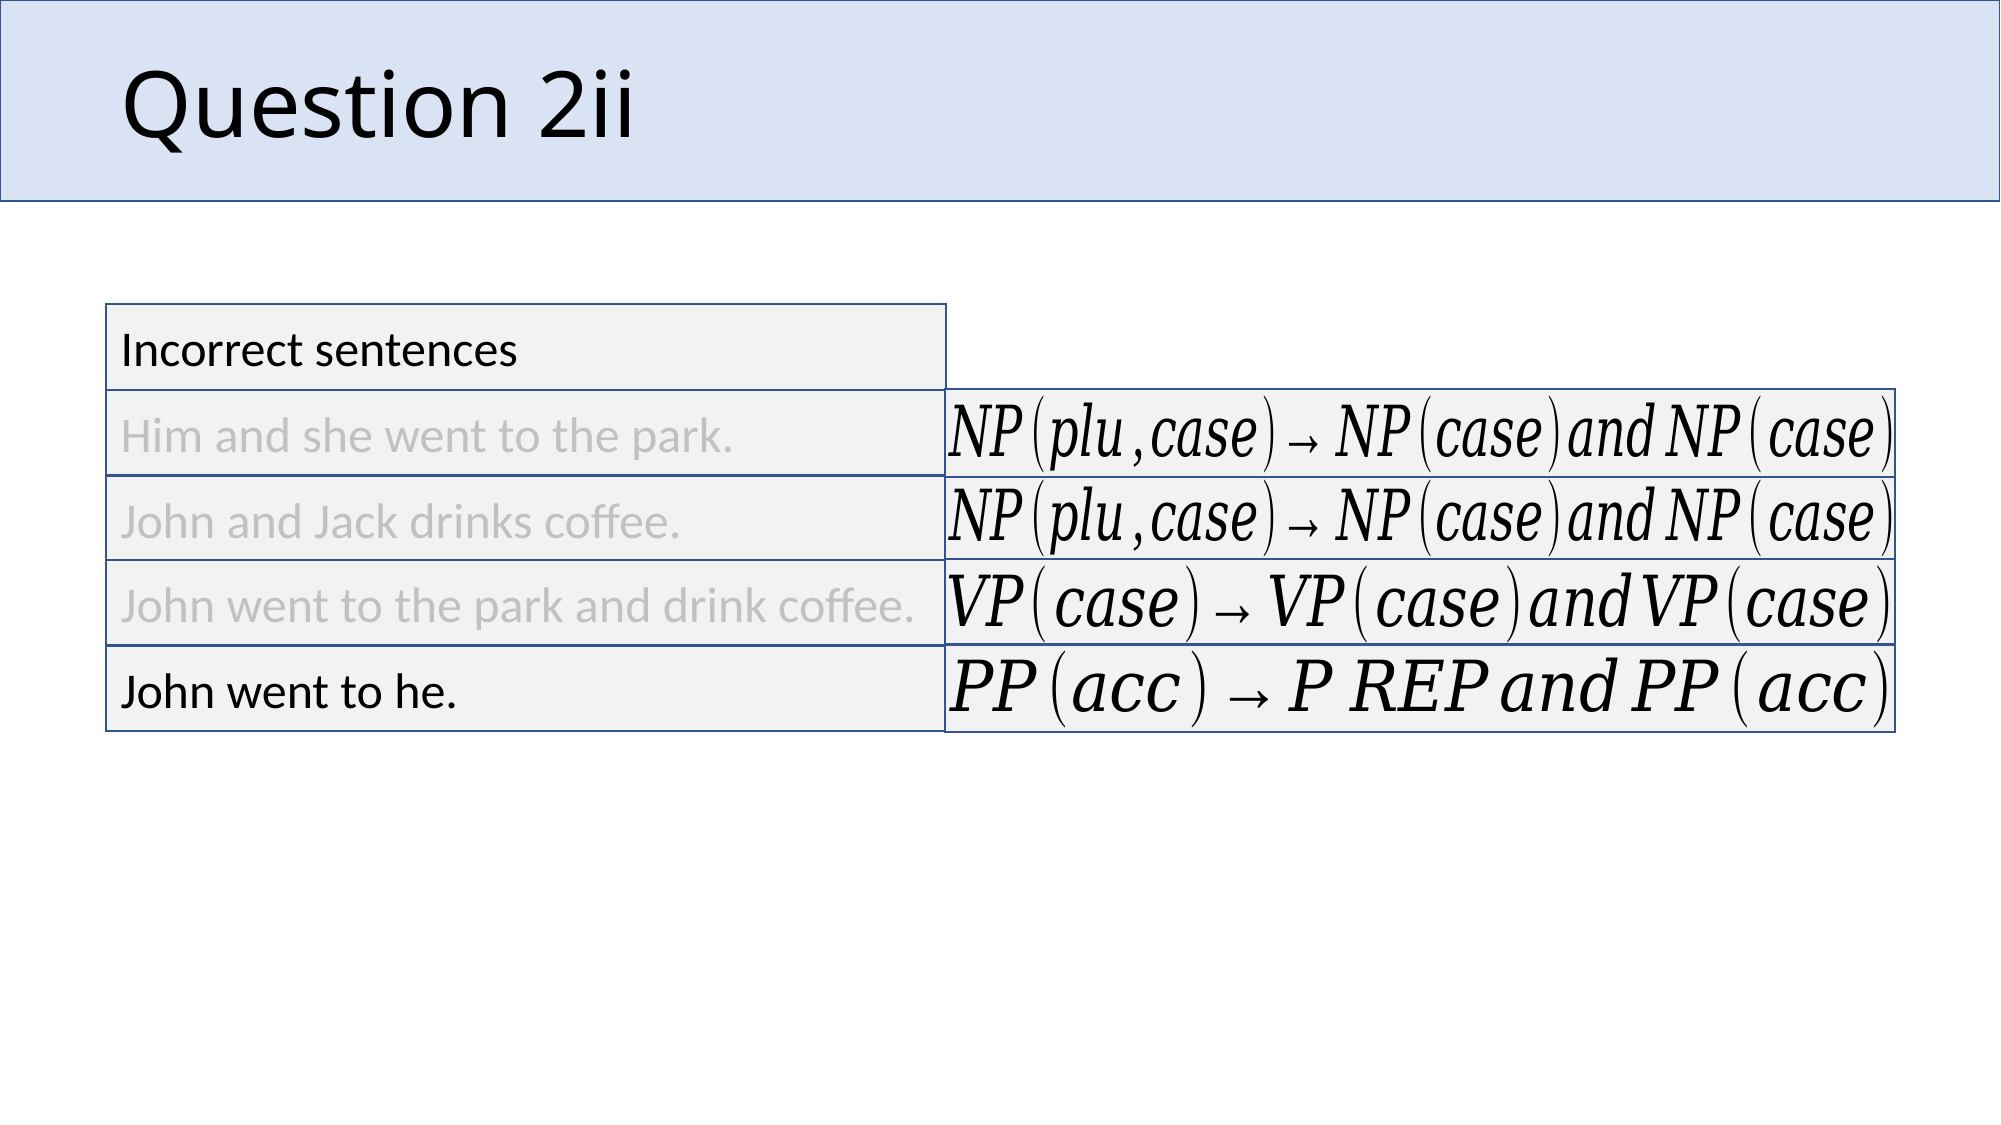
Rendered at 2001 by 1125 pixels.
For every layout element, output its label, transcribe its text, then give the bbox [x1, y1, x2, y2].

text_box John and Jack drinks coffee. [105, 475, 944, 559]
text_box John went to the park and drink coffee. [105, 559, 944, 644]
text_box Him and she went to the park. [105, 389, 944, 475]
text_box [1831, 0, 2000, 202]
title Question 2ii [105, 0, 1831, 217]
text_box Incorrect sentences [105, 303, 947, 389]
text_box [0, 0, 105, 202]
text_box John went to he. [105, 644, 944, 732]
